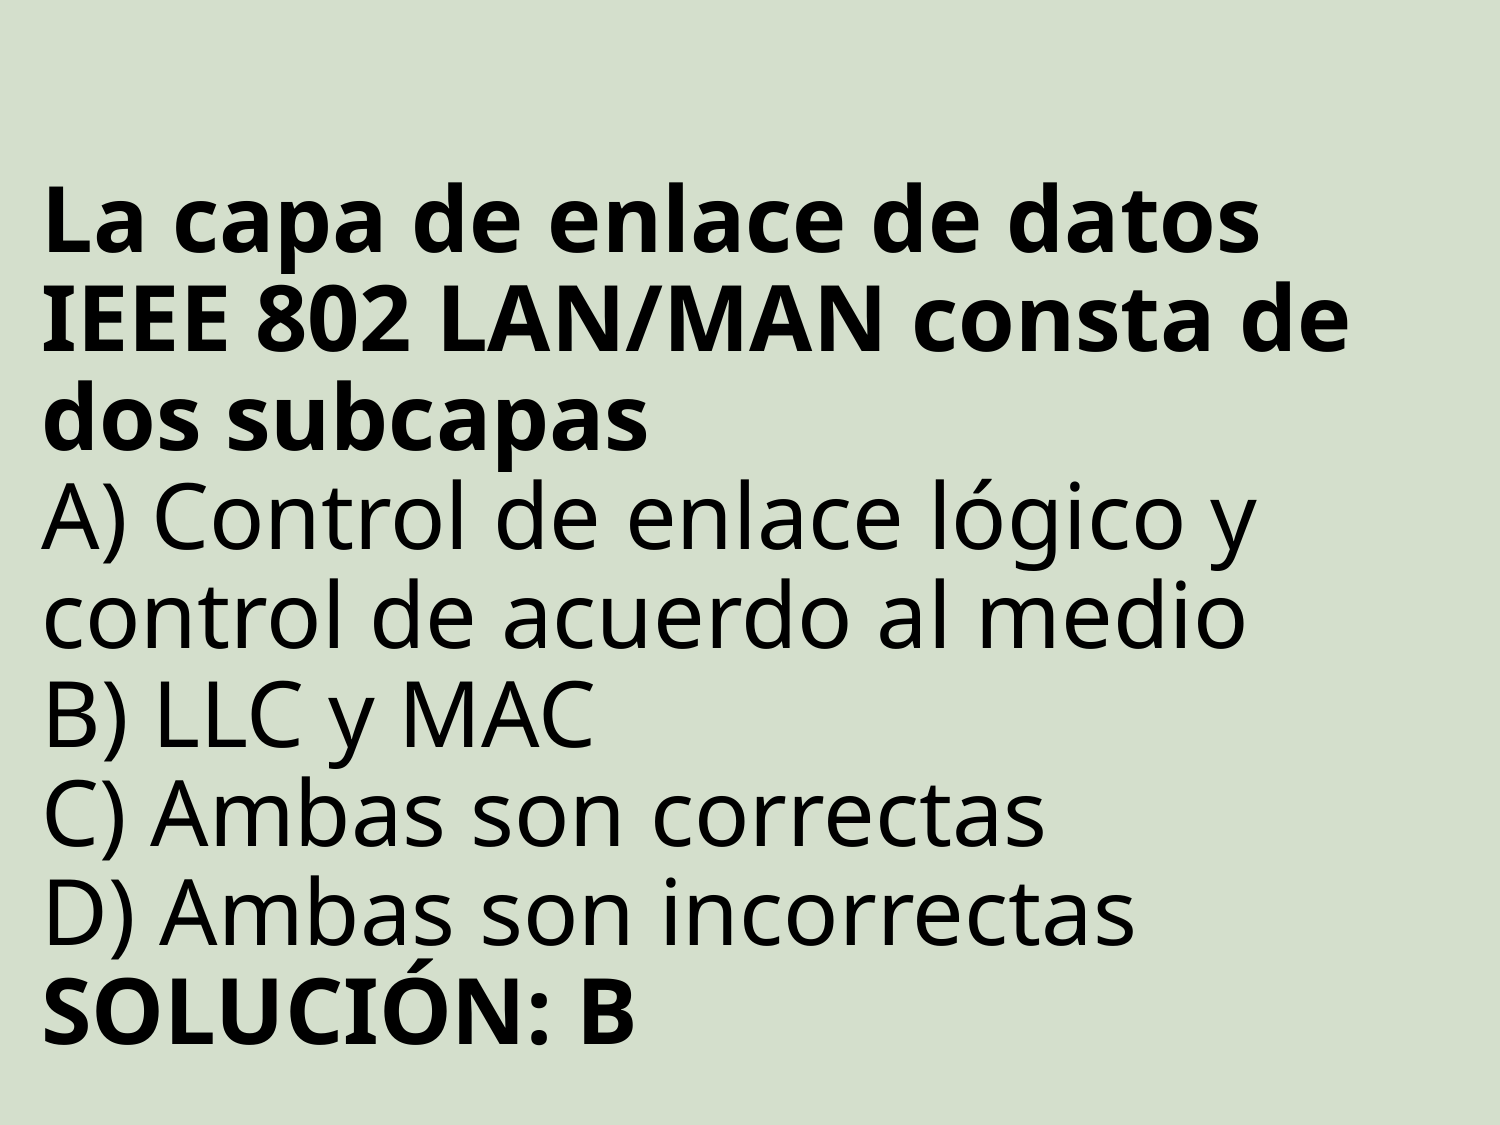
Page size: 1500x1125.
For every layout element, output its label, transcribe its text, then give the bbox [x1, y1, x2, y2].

title La capa de enlace de datos IEEE 802 LAN/MAN consta de dos subcapas A) Control de enlace lógico y control de acuerdo al medio B) LLC y MAC C) Ambas son correctas D) Ambas son incorrectas SOLUCIÓN: B [26, 166, 1469, 960]
